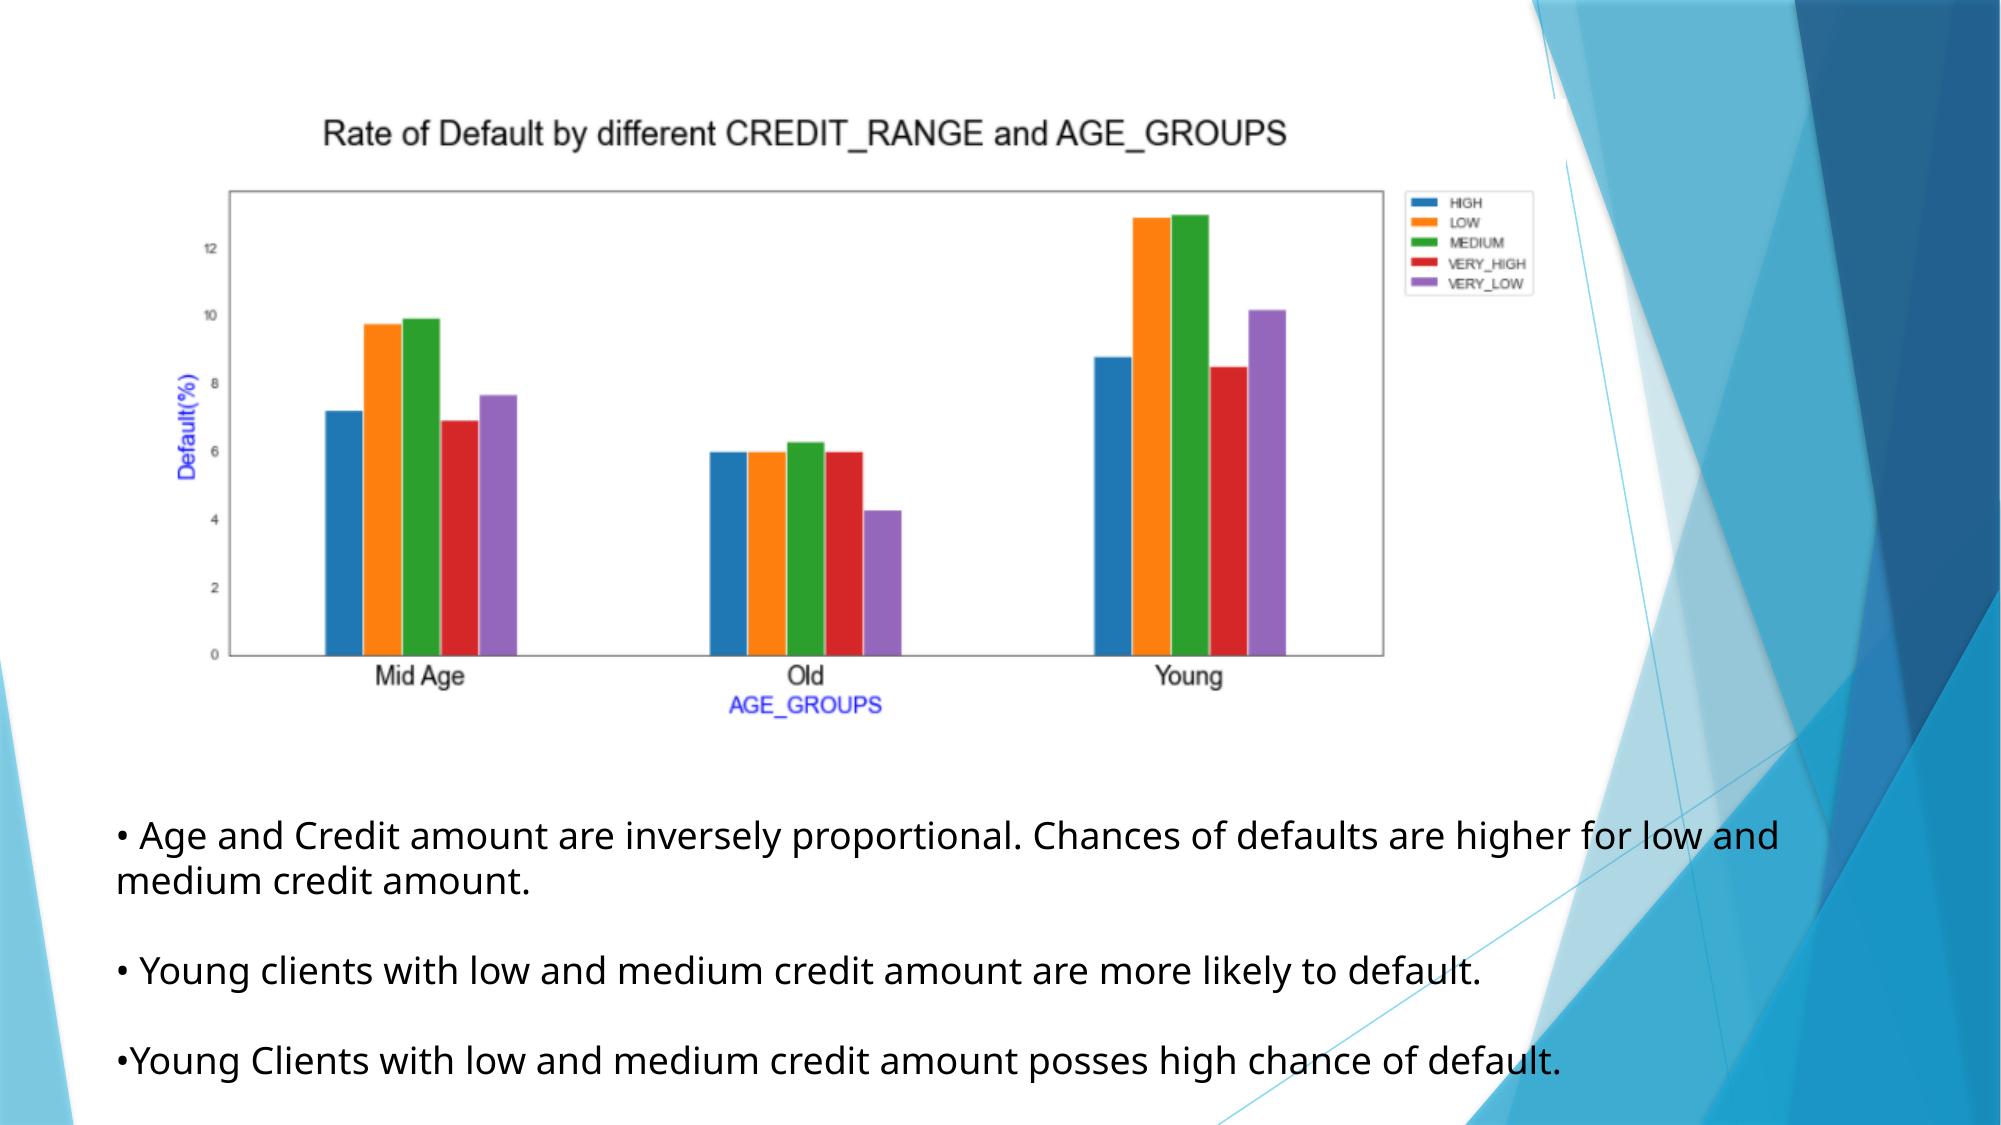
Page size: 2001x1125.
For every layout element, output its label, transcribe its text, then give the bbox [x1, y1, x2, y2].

text_box • Age and Credit amount are inversely proportional. Chances of defaults are higher for low and medium credit amount. • Young clients with low and medium credit amount are more likely to default. •Young Clients with low and medium credit amount posses high chance of default. [100, 804, 1860, 1090]
picture [110, 99, 1567, 732]
